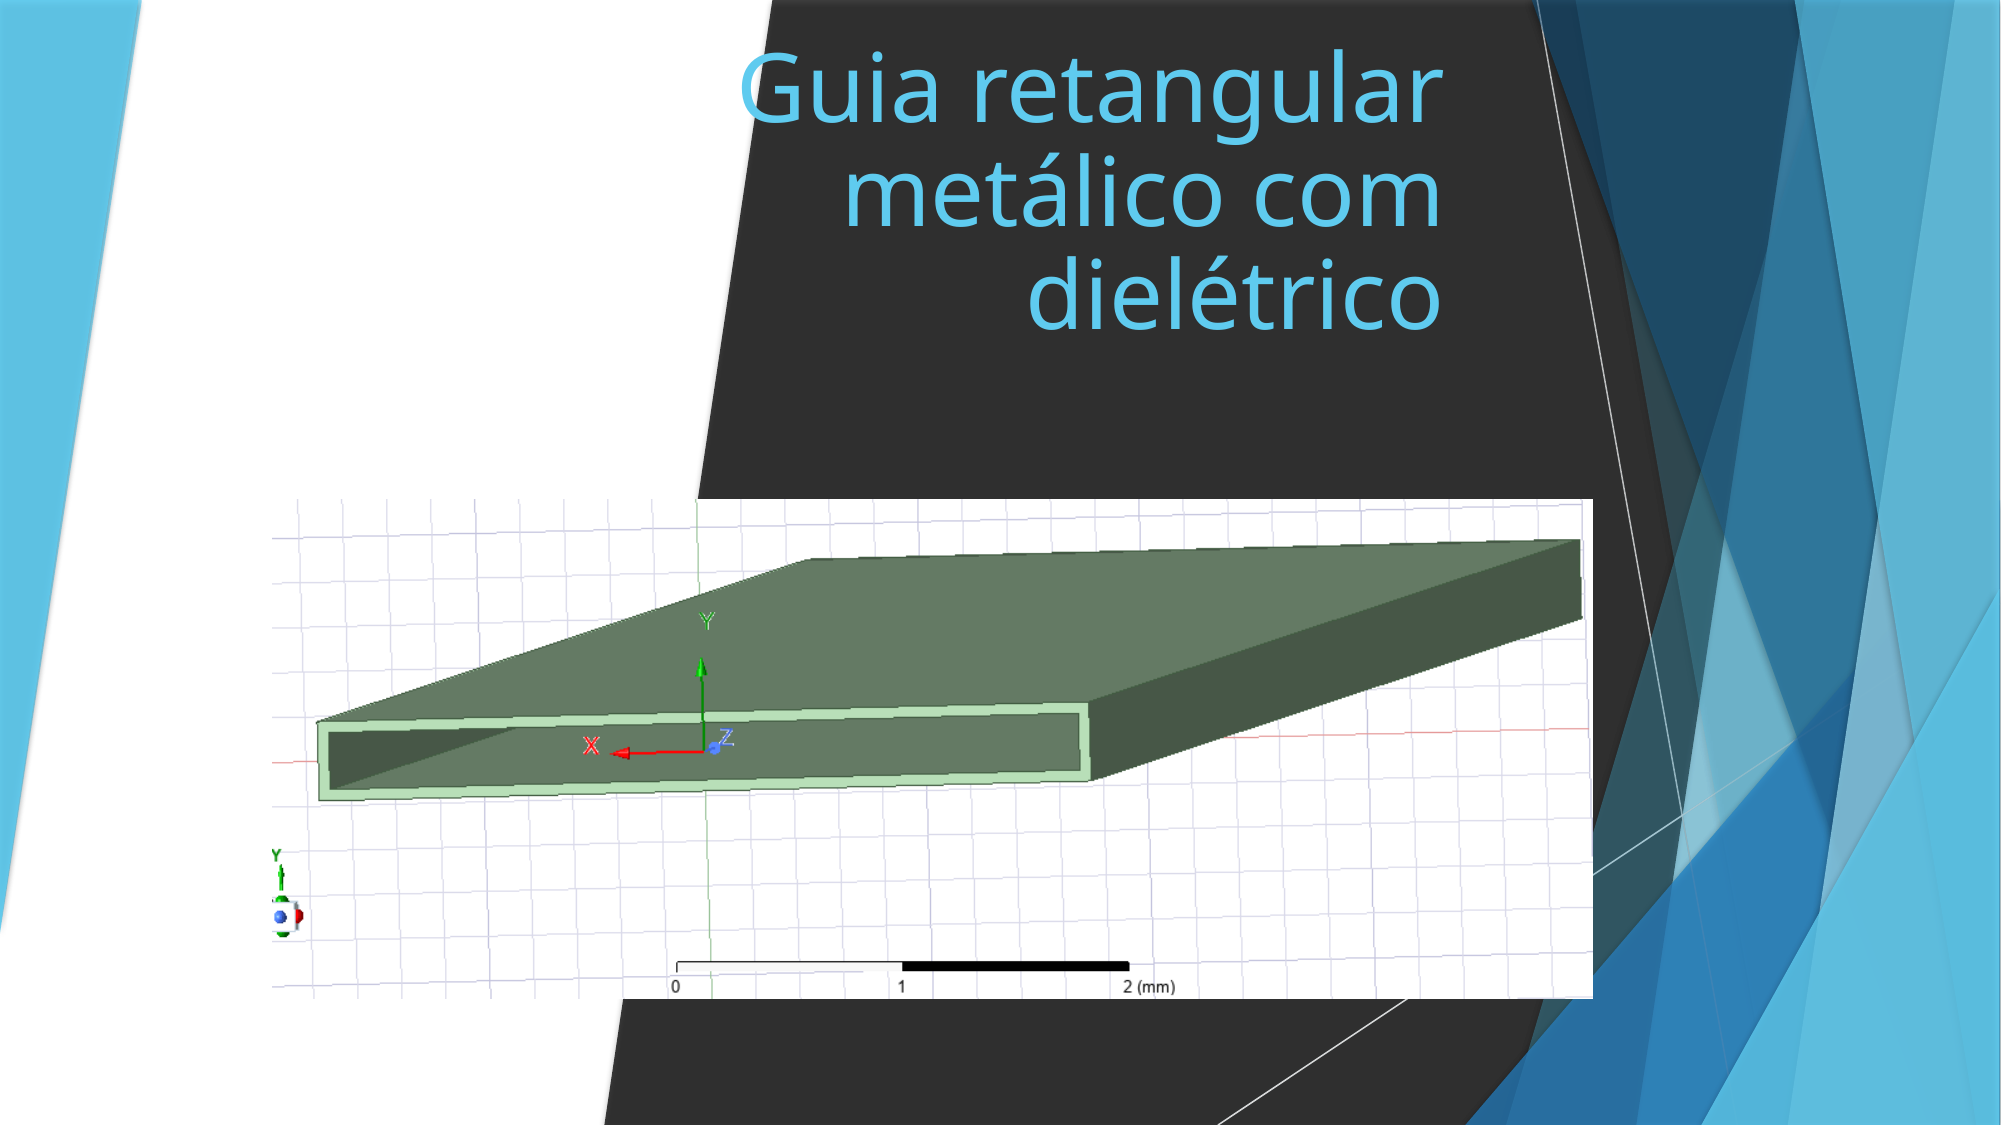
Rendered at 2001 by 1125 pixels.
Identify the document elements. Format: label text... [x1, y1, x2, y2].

text_box Guia retangular metálico com dielétrico [710, 0, 1460, 358]
text_box [0, 0, 140, 931]
text_box [696, 0, 1531, 498]
text_box [1739, 0, 1871, 602]
text_box [603, 1008, 1212, 1125]
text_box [1217, 603, 2000, 1125]
text_box [1793, 0, 2000, 602]
text_box [1990, 587, 2000, 603]
text_box [1864, 534, 1885, 602]
picture [272, 499, 1594, 999]
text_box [1536, 0, 1738, 602]
